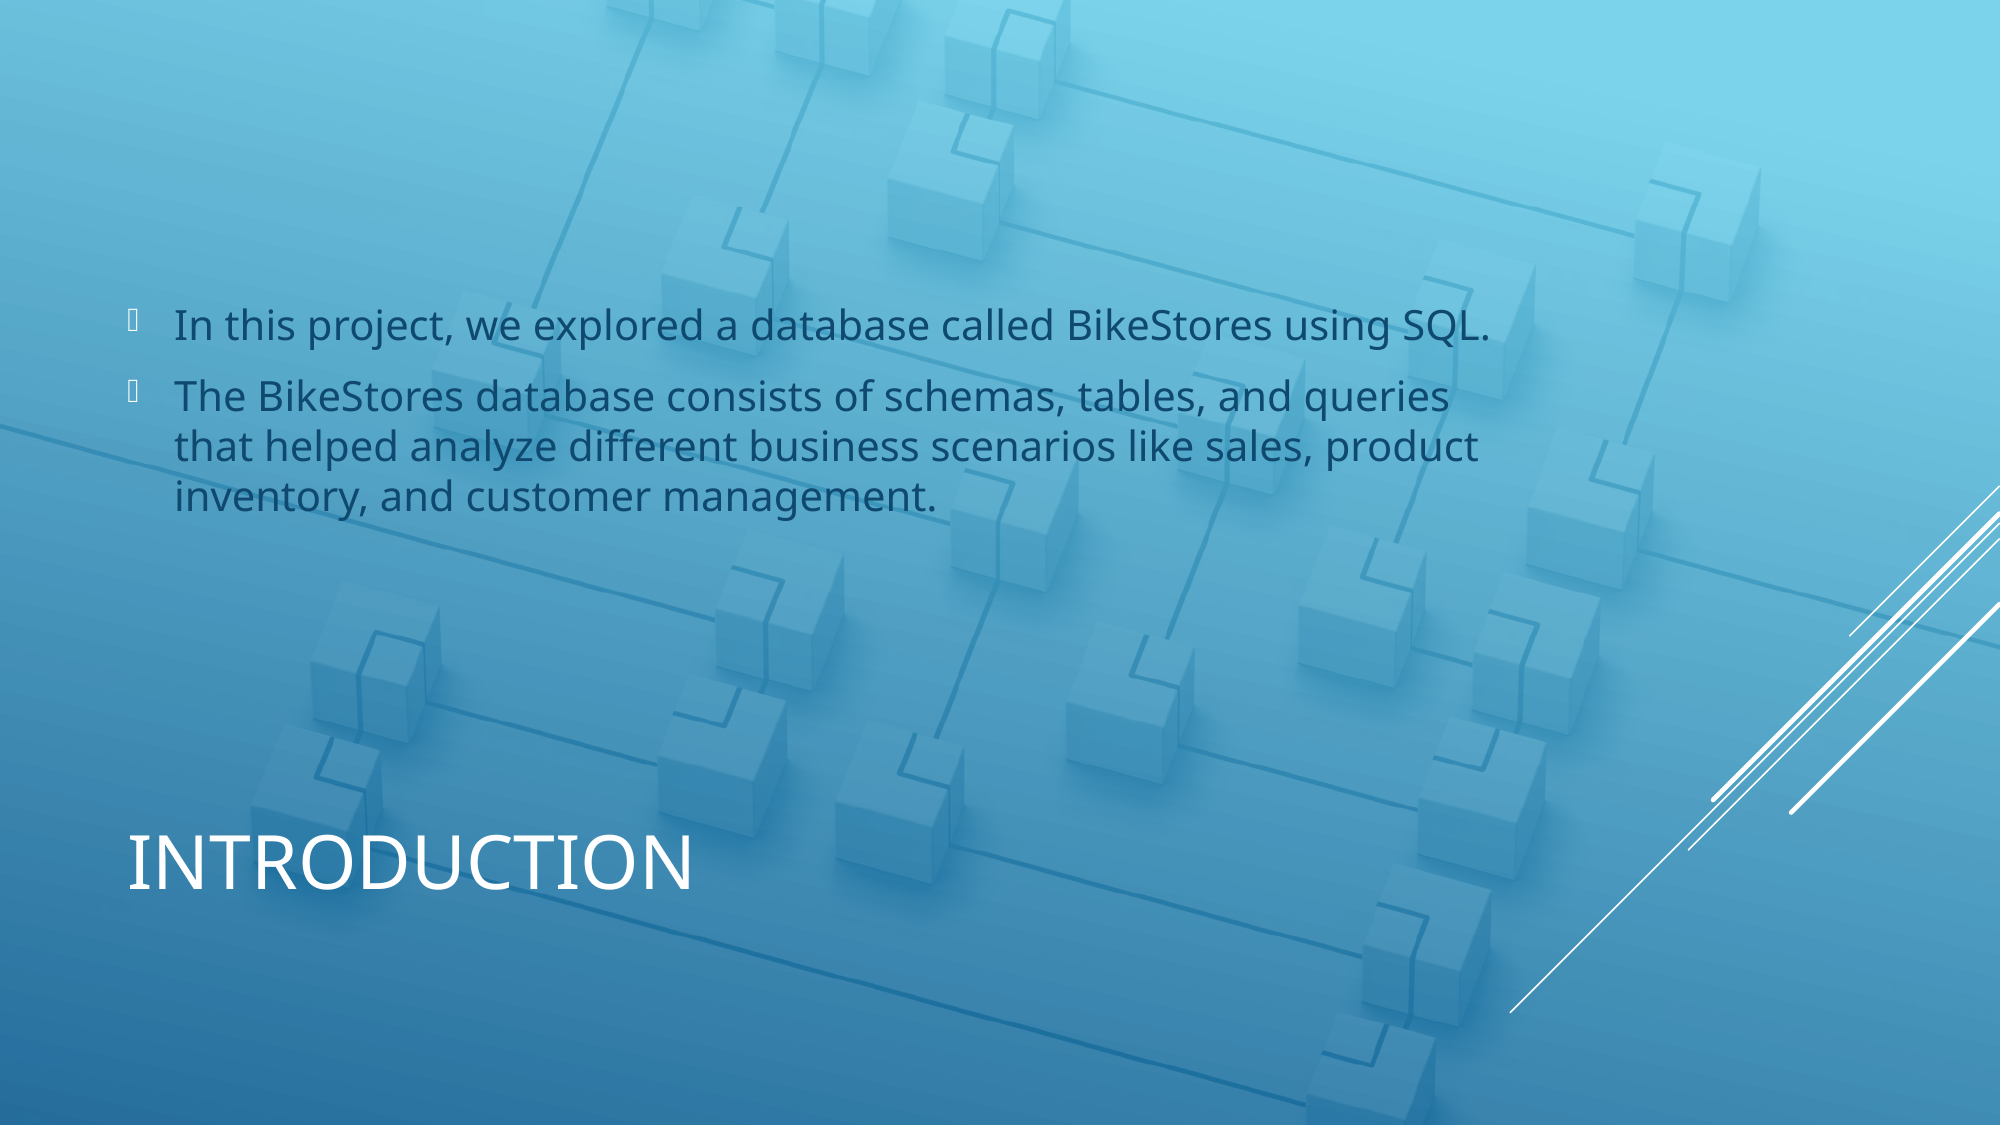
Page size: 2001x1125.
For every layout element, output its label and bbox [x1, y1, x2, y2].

text_box [1510, 485, 2000, 1013]
picture [0, 0, 2000, 1125]
